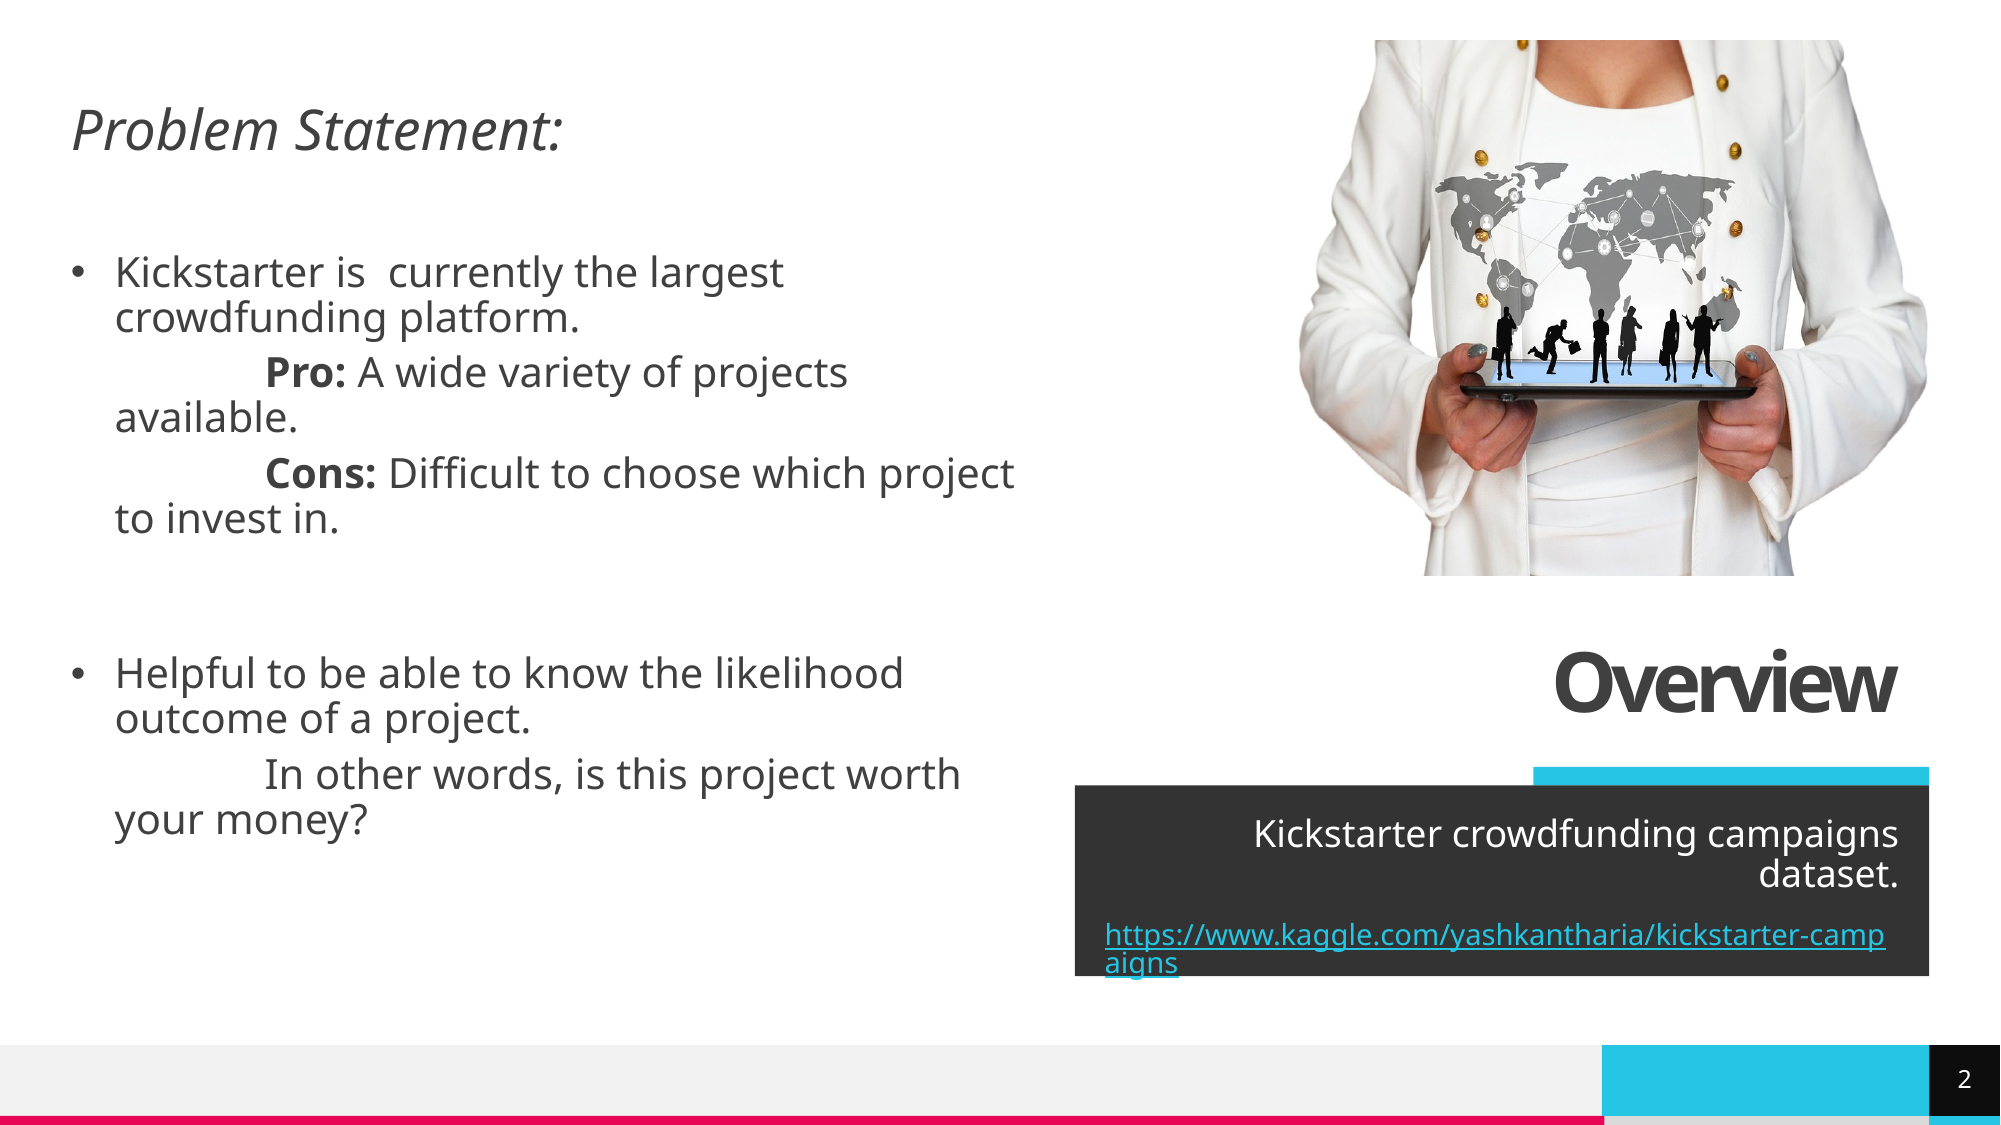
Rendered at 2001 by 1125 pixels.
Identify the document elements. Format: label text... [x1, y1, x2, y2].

list Kickstarter crowdfunding campaigns dataset. https://www.kaggle.com/yashkantharia/kickstarter-campaigns [1074, 785, 1930, 977]
text_box [1532, 767, 1930, 785]
list Problem Statement: Kickstarter is currently the largest crowdfunding platform. Pro: A wide variety of projects available. Cons: Difficult to choose which project to invest in. Helpful to be able to know the likelihood outcome of a project. In other words, is this project worth your money? [70, 15, 1042, 931]
title Overview [1239, 605, 1930, 767]
text_box [1601, 1044, 1930, 1117]
picture [1209, 40, 2000, 576]
slide_number 2 [1930, 1045, 2000, 1116]
